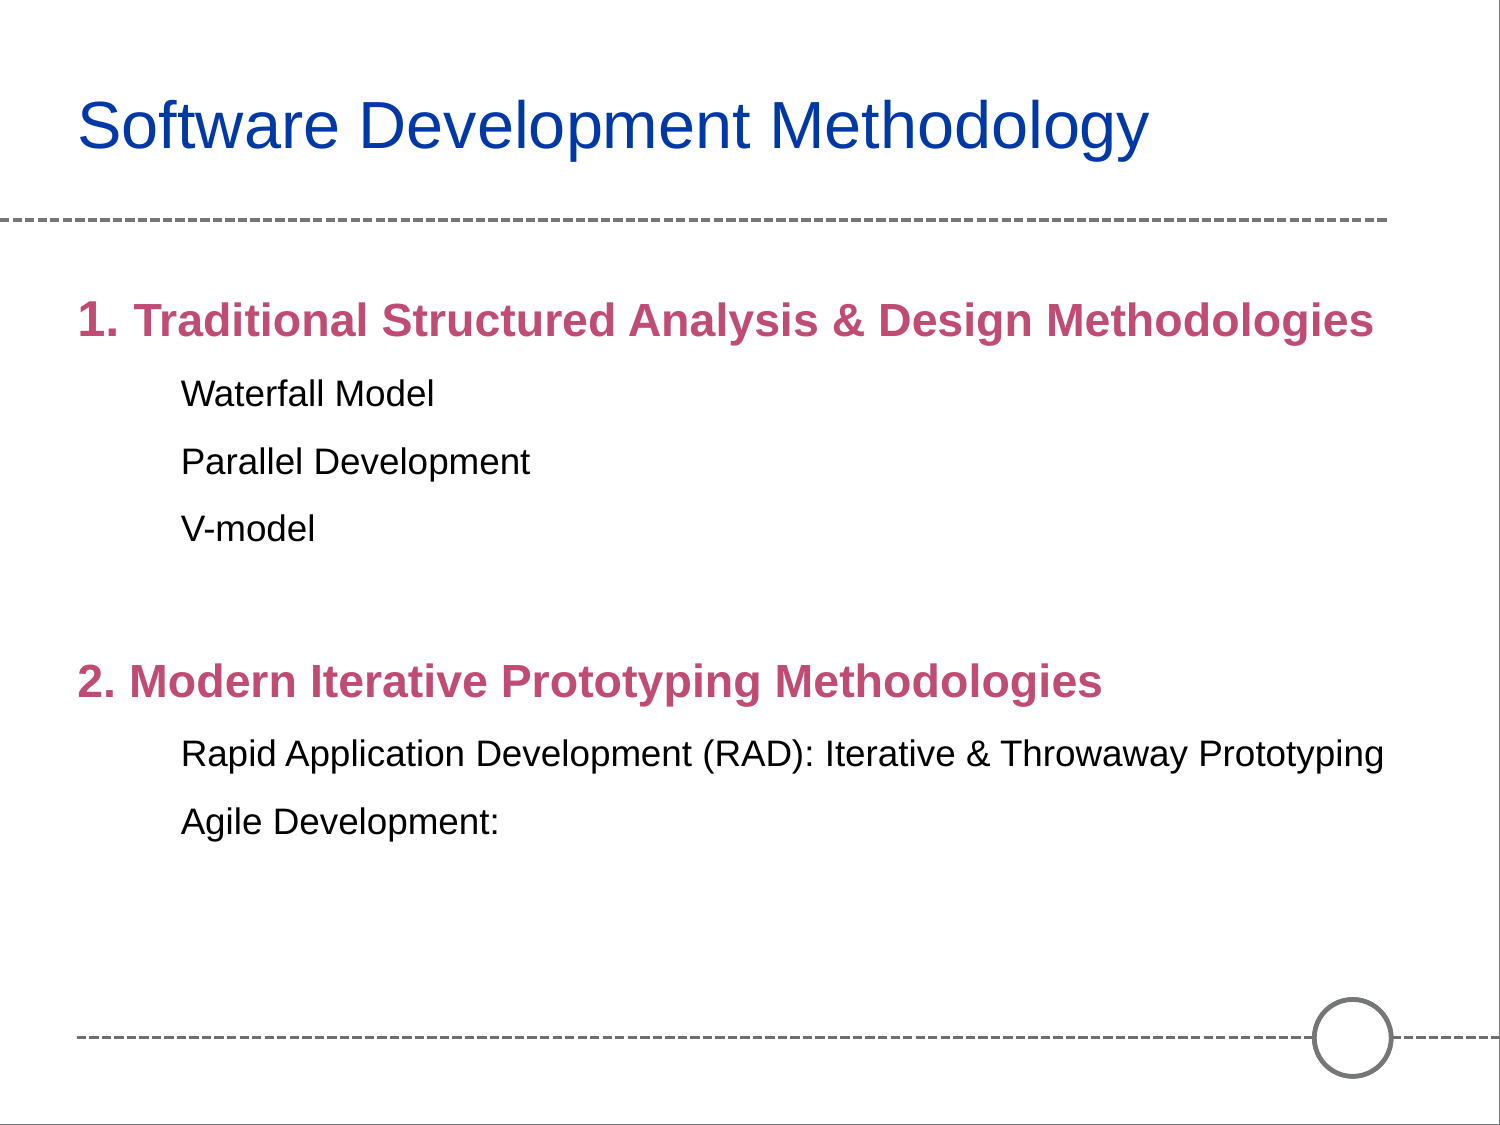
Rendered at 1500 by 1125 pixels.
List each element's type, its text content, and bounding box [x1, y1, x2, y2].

title Software Development Methodology [62, 62, 1425, 183]
list 1. Traditional Structured Analysis & Design Methodologies Waterfall Model Parallel Development V-model 2. Modern Iterative Prototyping Methodologies Rapid Application Development (RAD): Iterative & Throwaway Prototyping Agile Development: [62, 278, 1425, 908]
